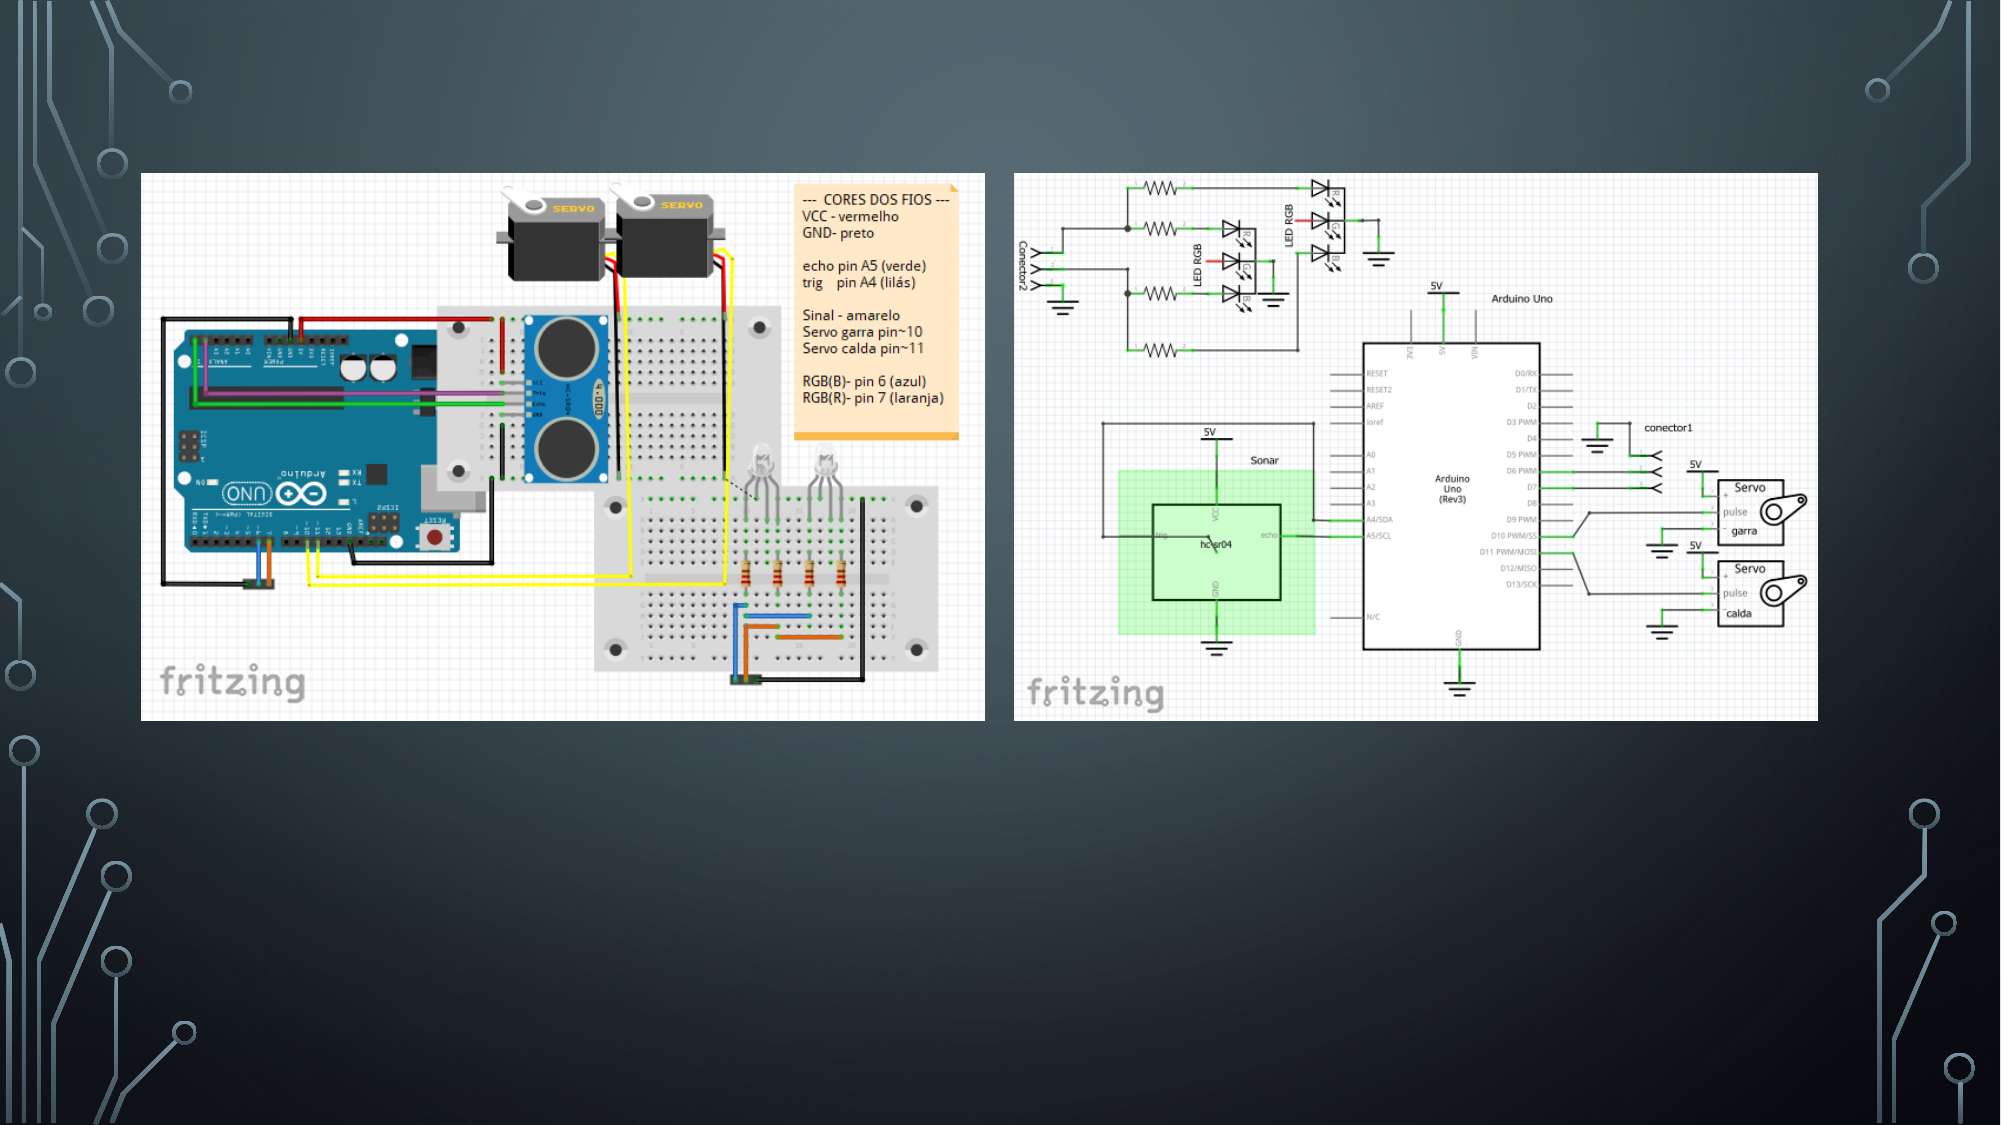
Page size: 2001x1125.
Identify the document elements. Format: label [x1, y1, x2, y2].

list [1014, 173, 1818, 721]
picture [140, 173, 986, 721]
